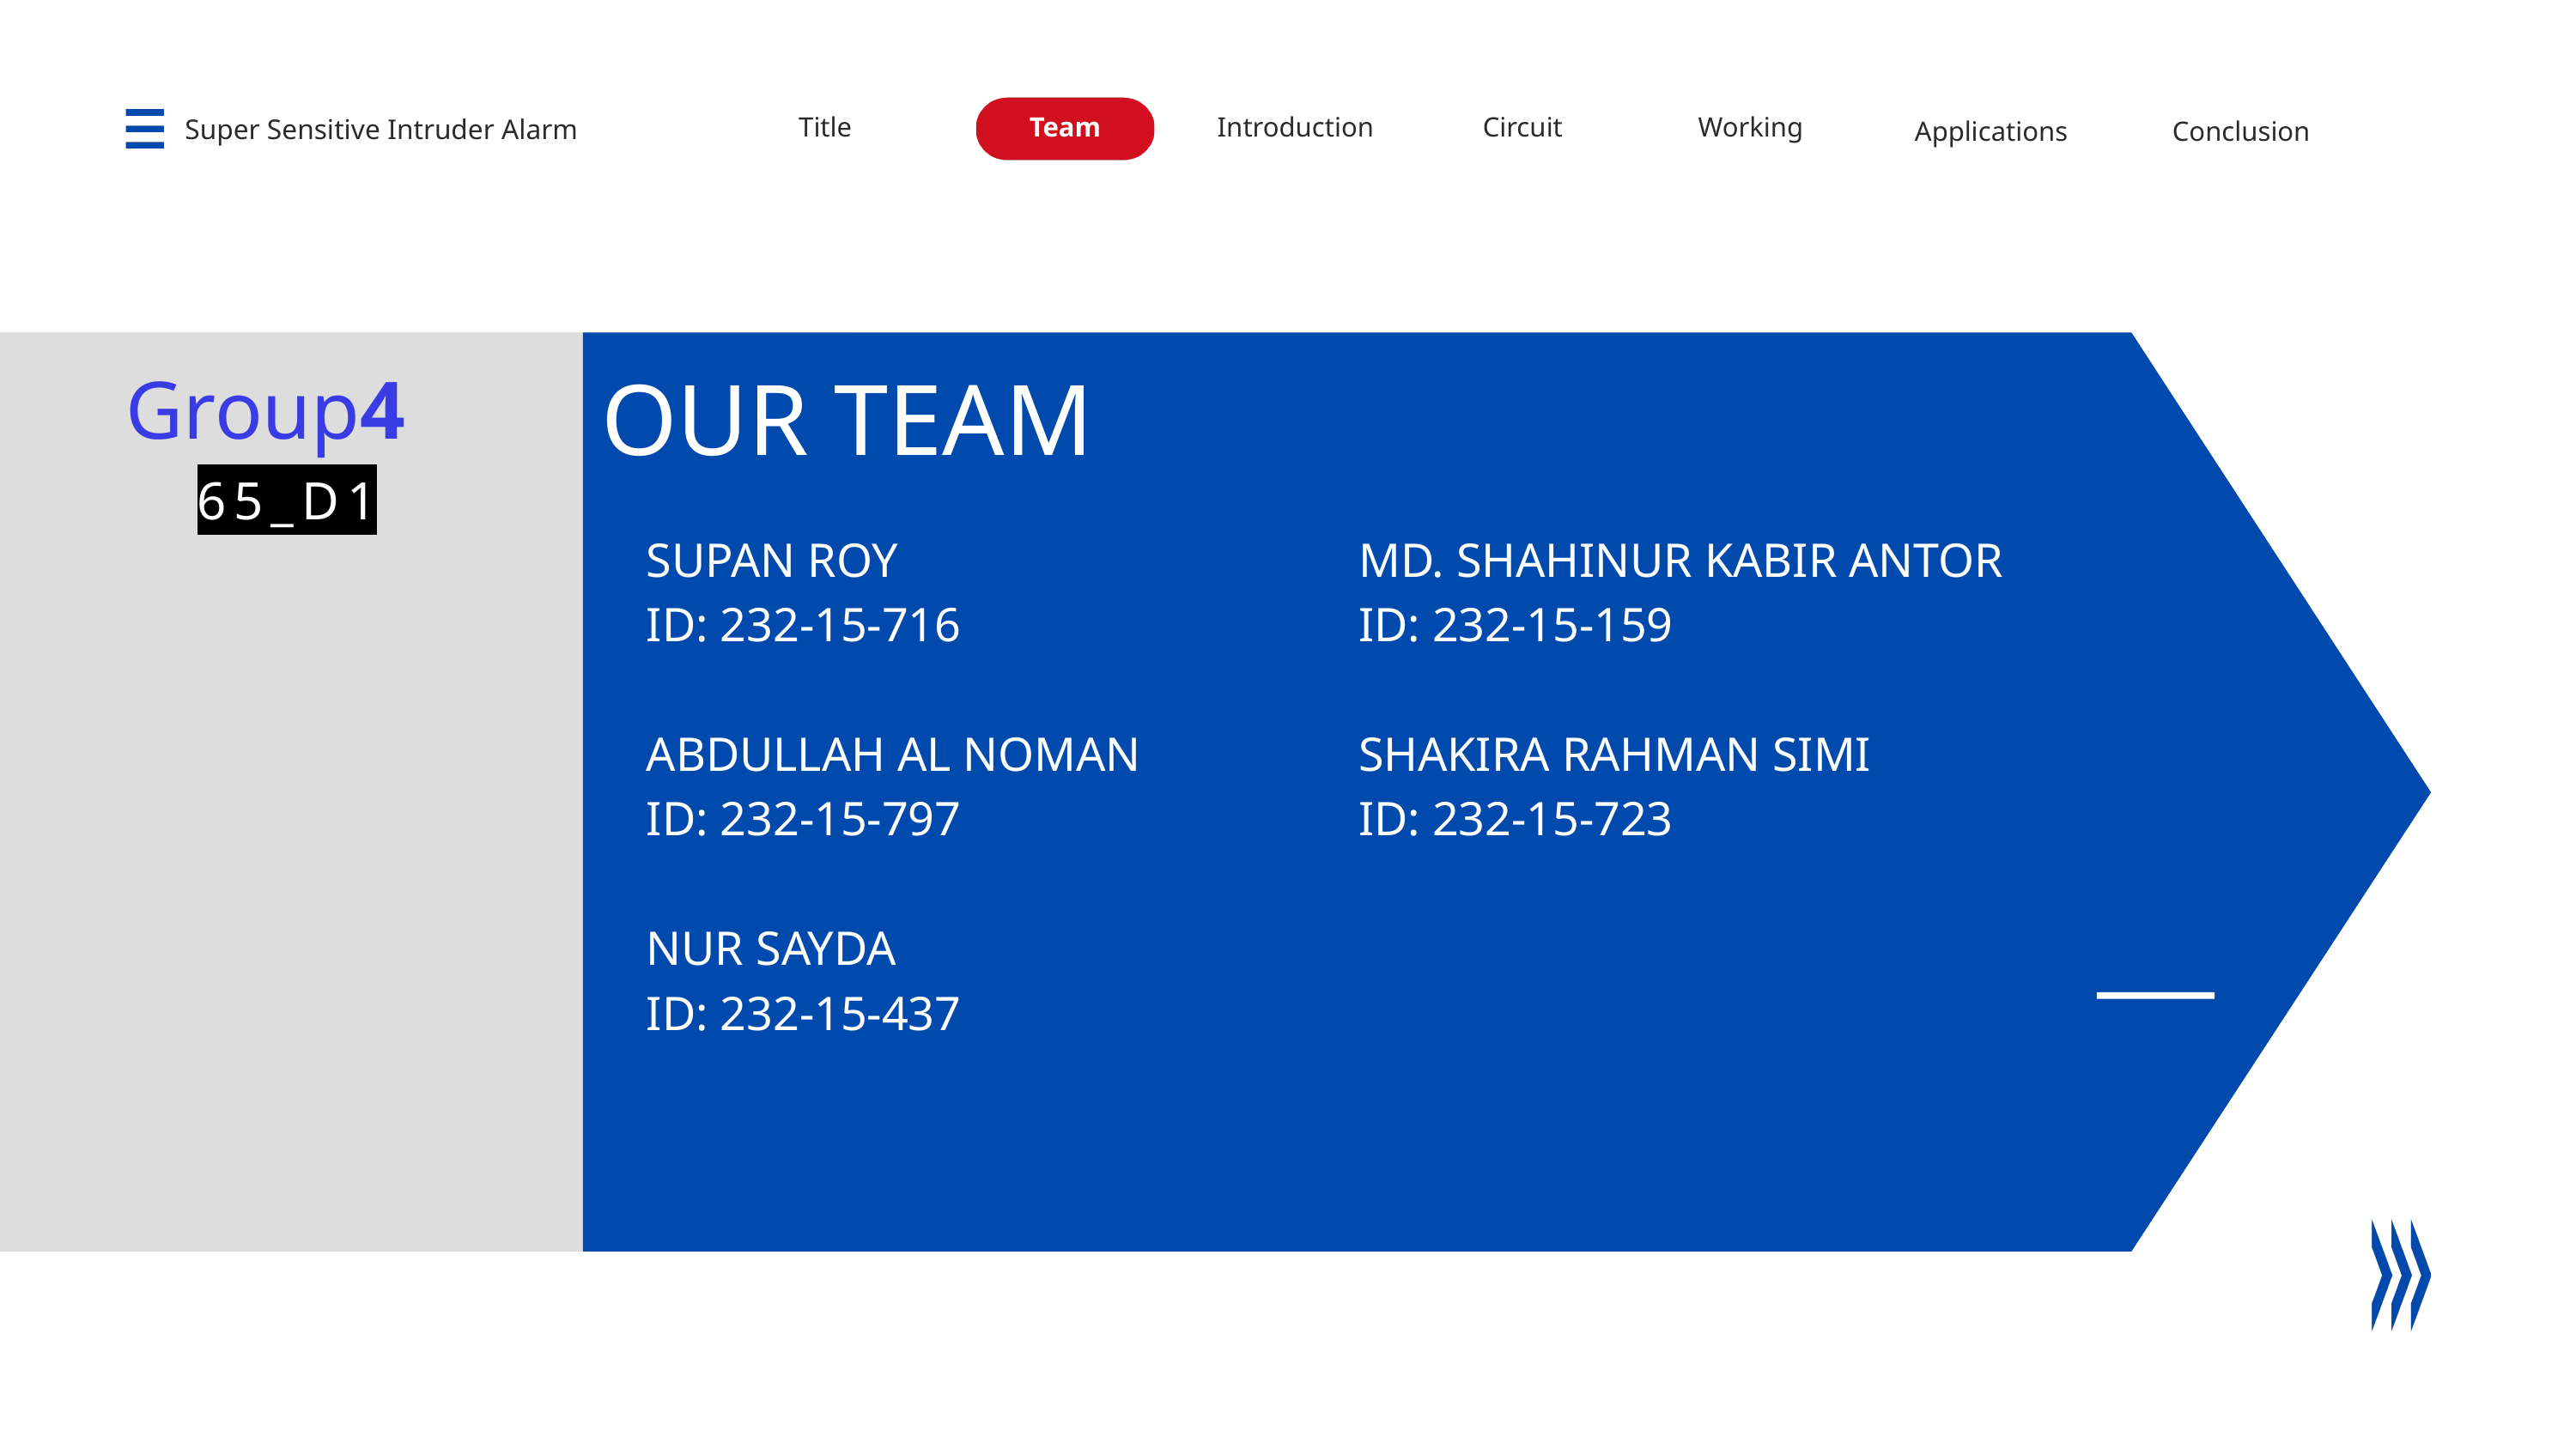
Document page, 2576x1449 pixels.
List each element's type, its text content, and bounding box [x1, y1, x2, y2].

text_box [1047, 0, 1967, 1449]
text_box OUR TEAM [858, 338, 1042, 476]
text_box [125, 109, 164, 149]
text_box MD. SHAHINUR KABIR ANTOR ID: 232-15-159 SHAKIRA RAHMAN SIMI ID: 232-15-723 [1970, 521, 2136, 910]
text_box SUPAN ROY ID: 232-15-716 ABDULLAH AL NOMAN ID: 232-15-797 NUR SAYDA ID: 232-15-437 [858, 521, 1042, 1169]
text_box Conclusion [2142, 109, 2342, 147]
text_box [2372, 1219, 2432, 1331]
text_box Title [726, 105, 925, 143]
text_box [0, 332, 854, 1252]
text_box [975, 143, 1042, 161]
text_box Super Sensitive Intruder Alarm [185, 117, 899, 145]
text_box [975, 97, 1042, 105]
text_box Applications [1970, 109, 2091, 147]
text_box Team [965, 105, 1042, 143]
